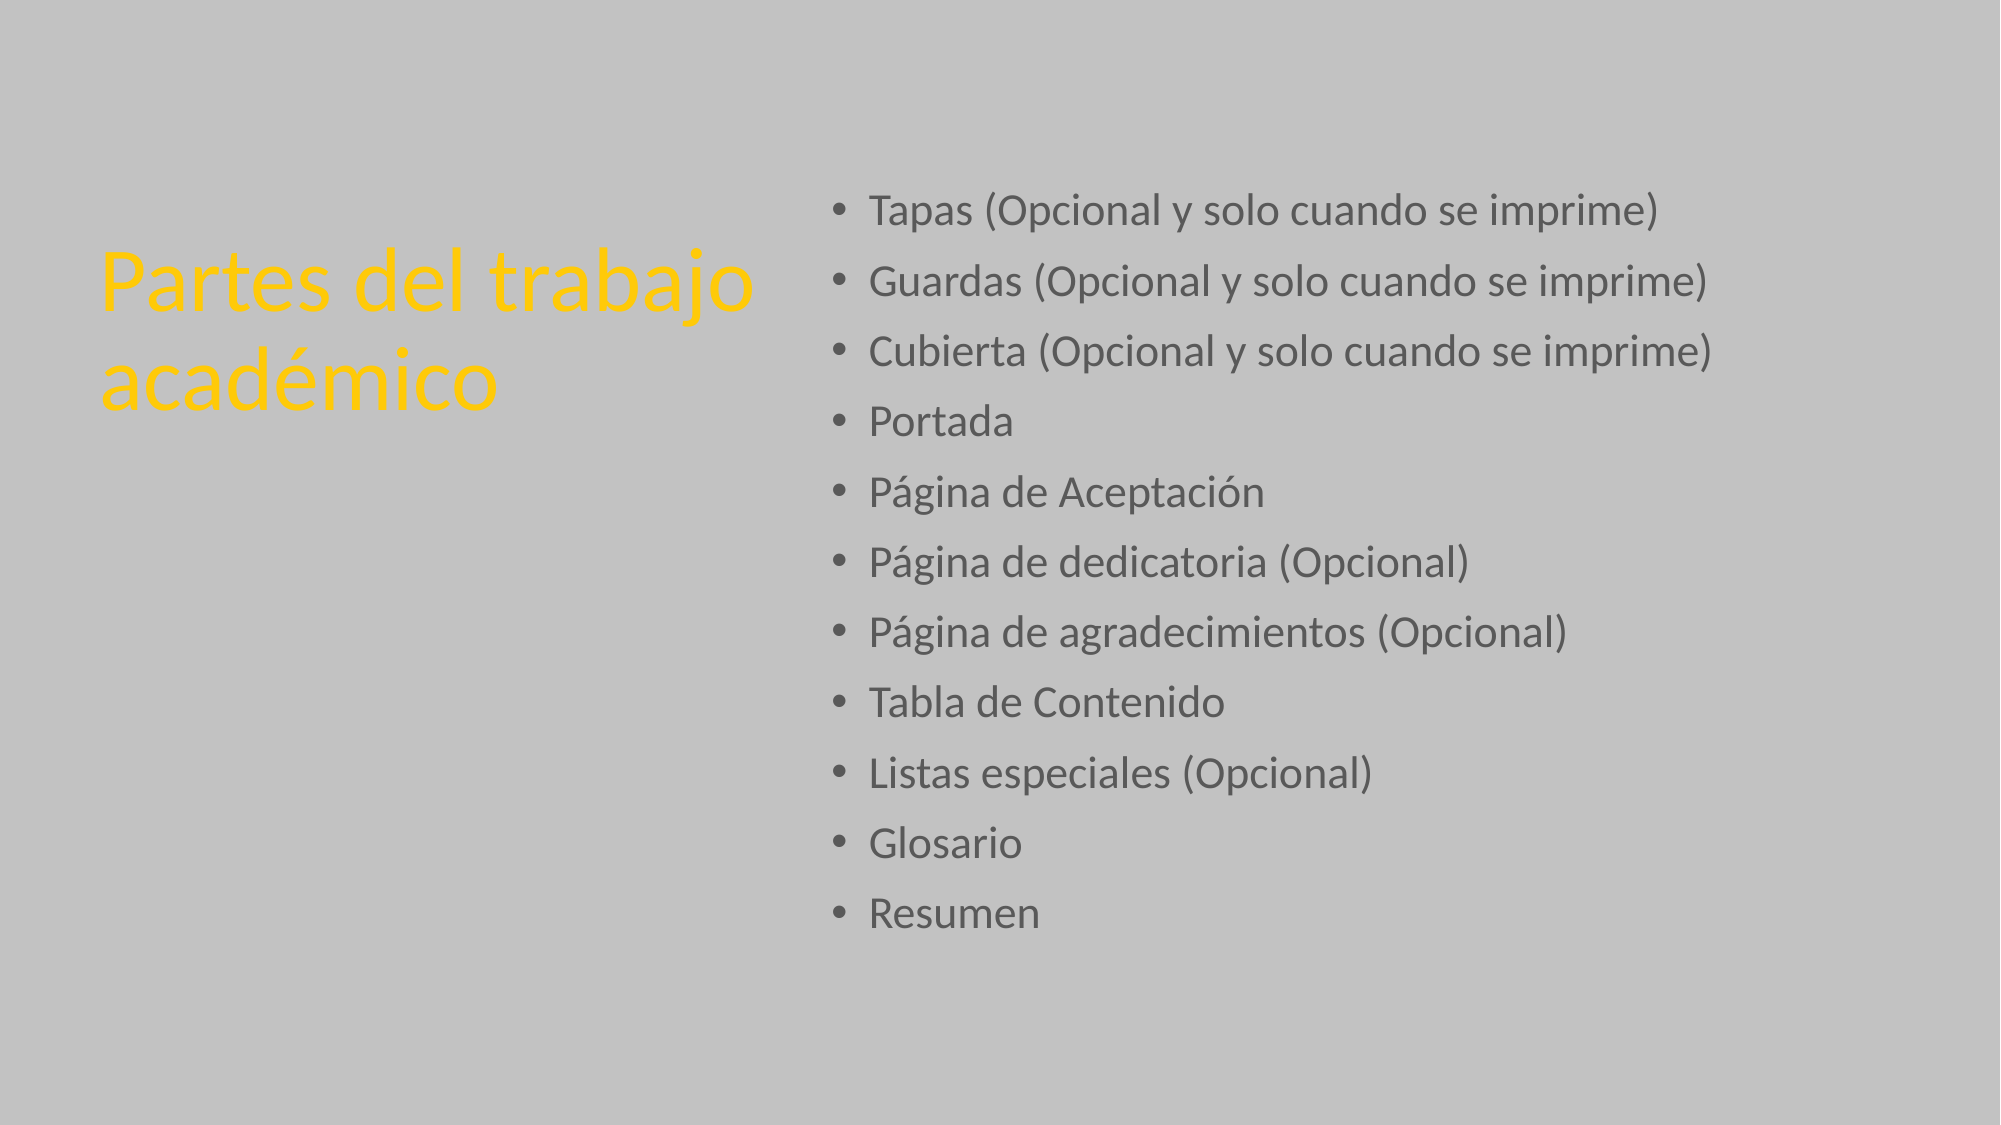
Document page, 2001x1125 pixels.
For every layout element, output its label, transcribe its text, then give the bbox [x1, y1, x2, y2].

list Tapas (Opcional y solo cuando se imprime) Guardas (Opcional y solo cuando se imprime) Cubierta (Opcional y solo cuando se imprime) Portada Página de Aceptación Página de dedicatoria (Opcional) Página de agradecimientos (Opcional) Tabla de Contenido Listas especiales (Opcional) Glosario Resumen [816, 158, 1863, 967]
title Partes del trabajo académico [84, 210, 816, 453]
